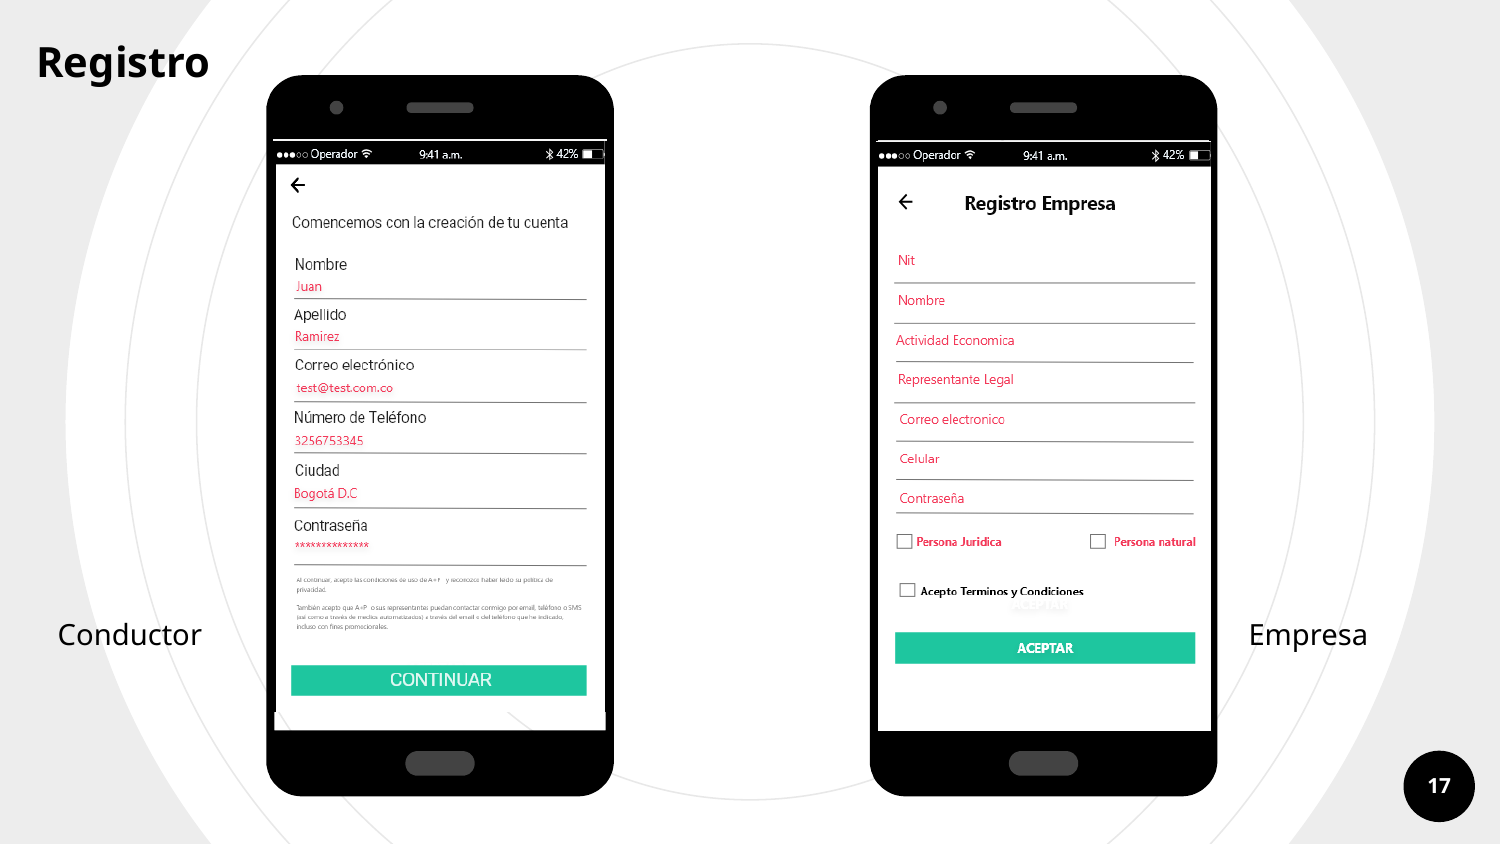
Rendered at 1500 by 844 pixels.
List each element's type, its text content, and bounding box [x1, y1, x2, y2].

picture [876, 141, 1211, 731]
text_box Conductor [42, 601, 234, 673]
text_box Empresa [1233, 601, 1425, 673]
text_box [266, 74, 615, 797]
slide_number 17 [1403, 750, 1475, 823]
picture [273, 139, 607, 712]
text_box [869, 74, 1218, 797]
list Registro [21, 7, 267, 113]
